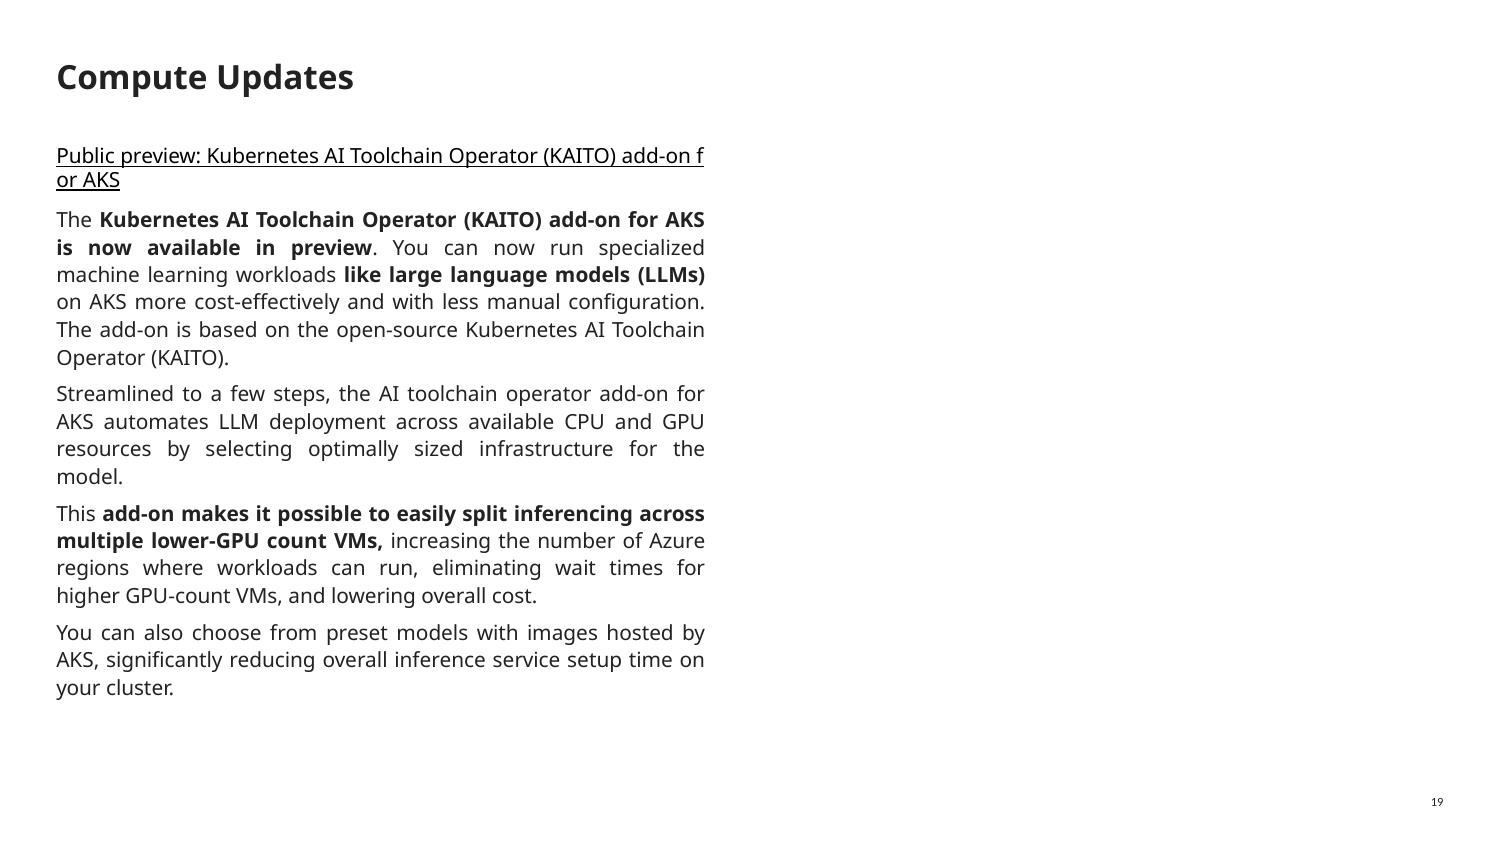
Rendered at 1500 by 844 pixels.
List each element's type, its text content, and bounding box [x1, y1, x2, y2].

list Public preview: Kubernetes AI Toolchain Operator (KAITO) add-on for AKS The Kubernetes AI Toolchain Operator (KAITO) add-on for AKS is now available in preview. You can now run specialized machine learning workloads like large language models (LLMs) on AKS more cost-effectively and with less manual configuration. The add-on is based on the open-source Kubernetes AI Toolchain Operator (KAITO). Streamlined to a few steps, the AI toolchain operator add-on for AKS automates LLM deployment across available CPU and GPU resources by selecting optimally sized infrastructure for the model. This add-on makes it possible to easily split inferencing across multiple lower-GPU count VMs, increasing the number of Azure regions where workloads can run, eliminating wait times for higher GPU-count VMs, and lowering overall cost. You can also choose from preset models with images hosted by AKS, significantly reducing overall inference service setup time on your cluster. [56, 140, 706, 760]
title Compute Updates [56, 56, 1444, 113]
